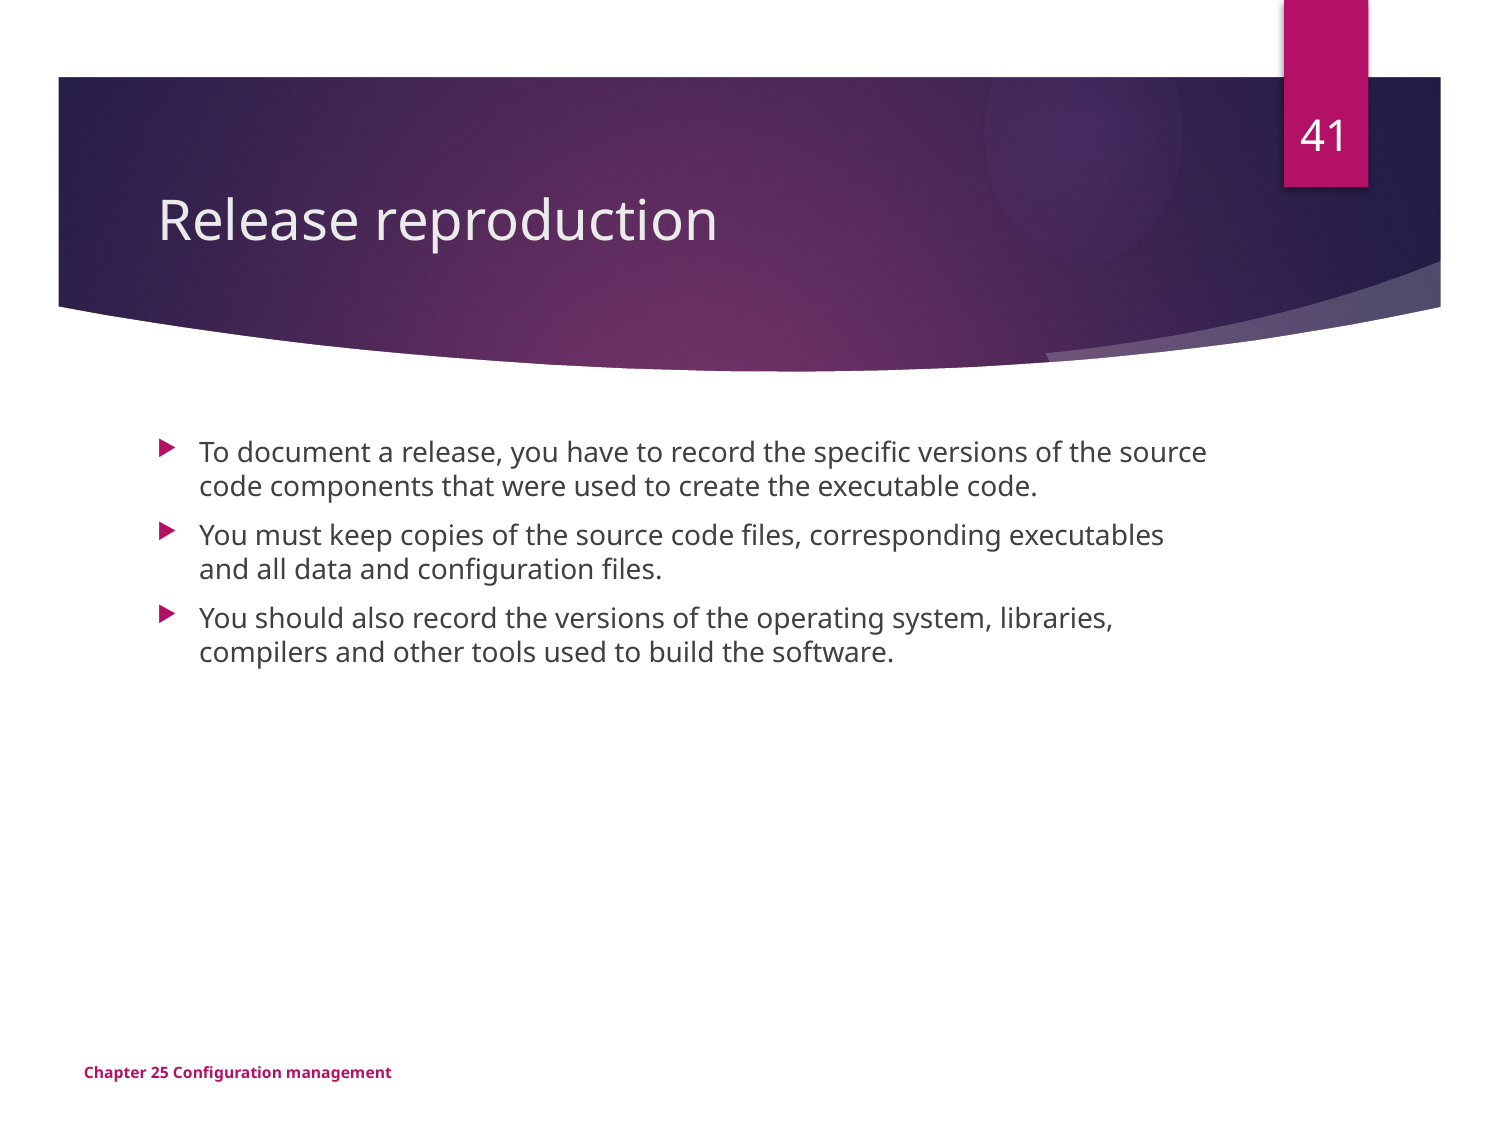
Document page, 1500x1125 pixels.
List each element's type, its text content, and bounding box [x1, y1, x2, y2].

list To document a release, you have to record the specific versions of the source code components that were used to create the executable code. You must keep copies of the source code files, corresponding executables and all data and configuration files. You should also record the versions of the operating system, libraries, compilers and other tools used to build the software. [142, 427, 1228, 988]
title Release reproduction [142, 159, 1220, 276]
footer Chapter 25 Configuration management [69, 1048, 544, 1099]
slide_number 41 [1273, 48, 1377, 175]
